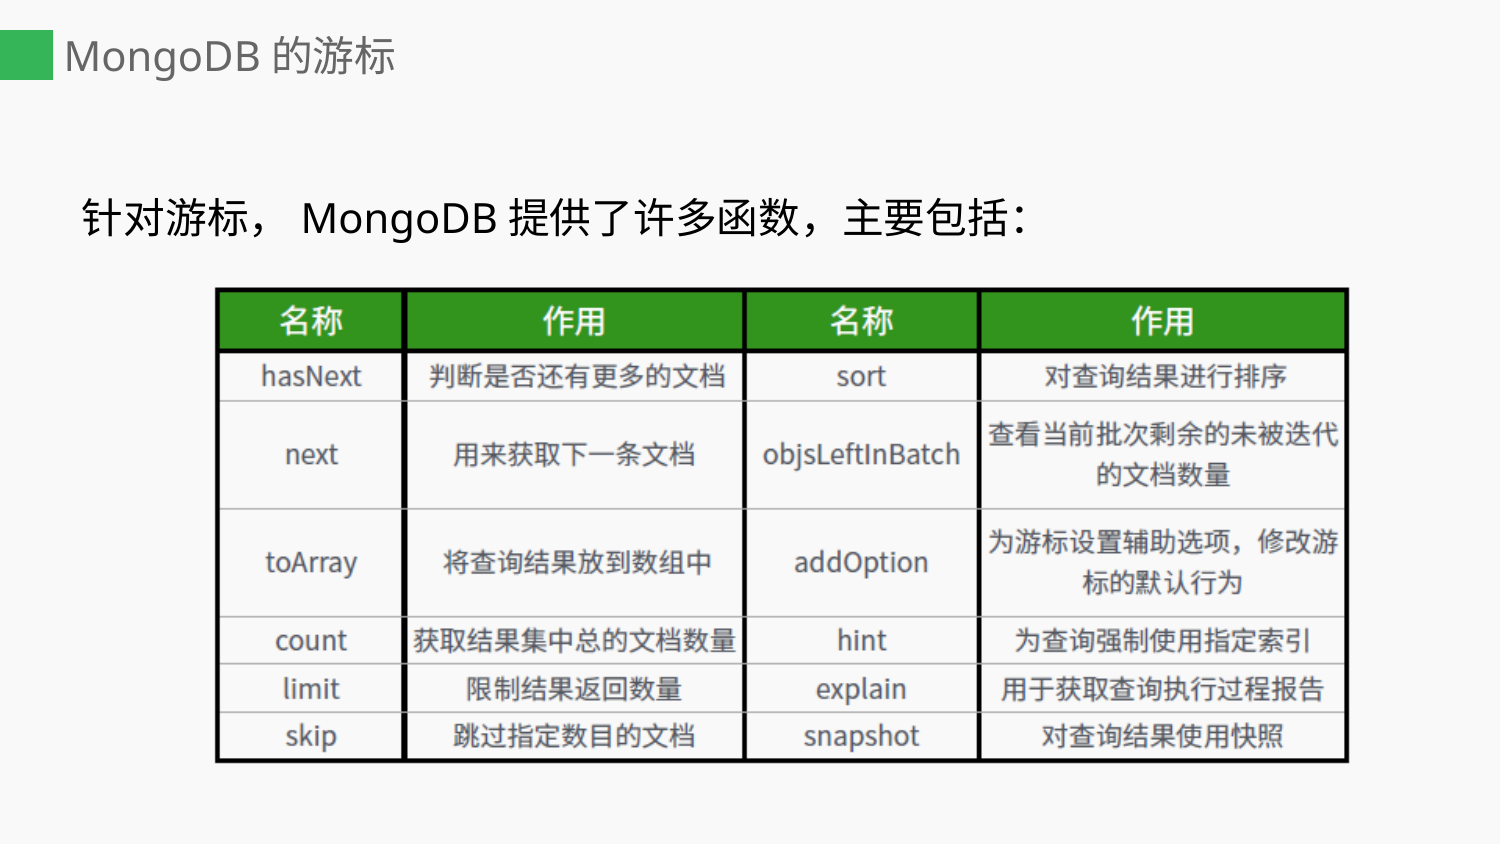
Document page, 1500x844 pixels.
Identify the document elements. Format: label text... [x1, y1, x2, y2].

picture [0, 30, 54, 80]
title MongoDB的游标 [63, 25, 1480, 85]
text_box 针对游标，MongoDB提供了许多函数，主要包括： [29, 159, 1479, 250]
picture [206, 279, 1354, 768]
